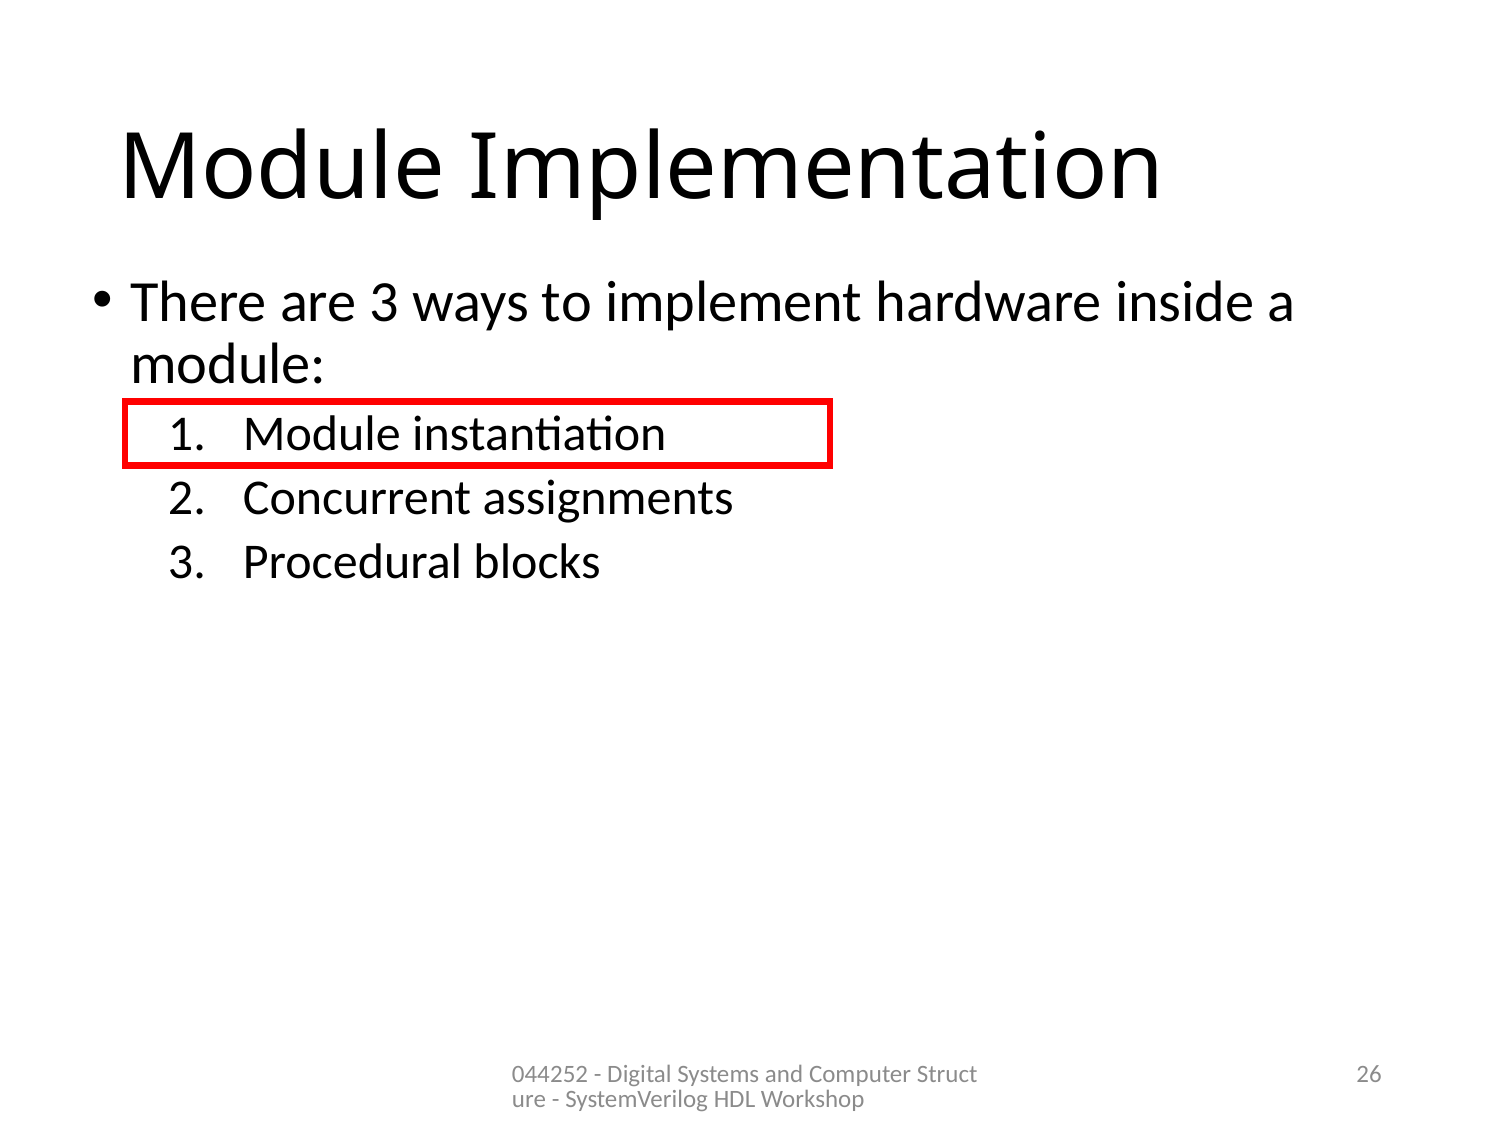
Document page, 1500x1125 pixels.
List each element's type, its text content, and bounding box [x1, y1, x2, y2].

list There are 3 ways to implement hardware inside a module: Module instantiation Concurrent assignments Procedural blocks [77, 263, 1422, 1028]
slide_number 26 [1059, 1042, 1397, 1103]
footer 044252 - Digital Systems and Computer Structure - SystemVerilog HDL Workshop [496, 1042, 1004, 1103]
title Module Implementation [103, 59, 1471, 278]
text_box [124, 401, 831, 467]
